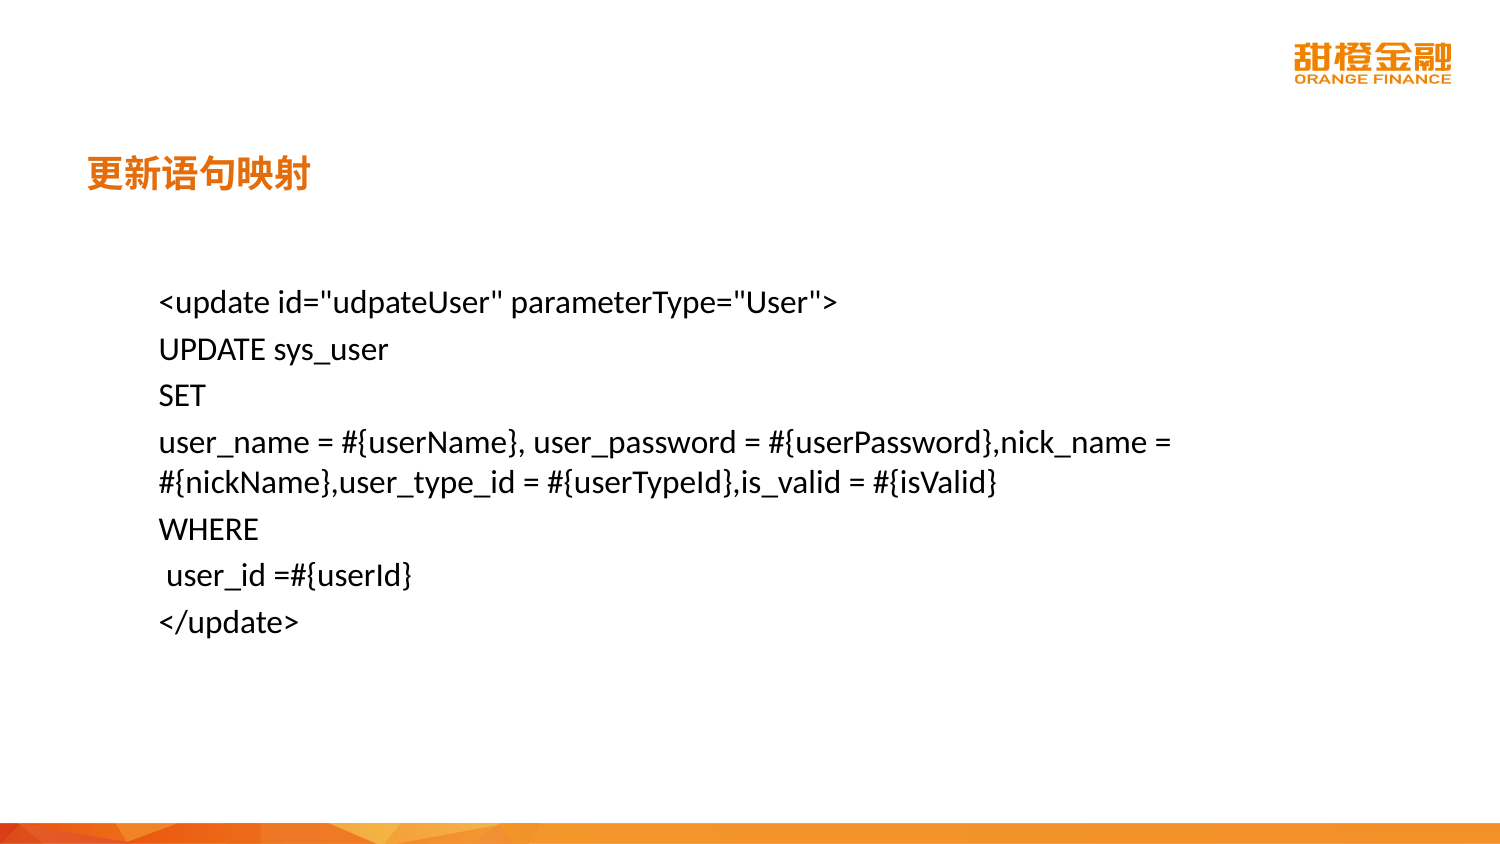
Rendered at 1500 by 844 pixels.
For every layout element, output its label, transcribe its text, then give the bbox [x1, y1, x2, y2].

list <update id="udpateUser" parameterType="User"> UPDATE sys_user SET user_name = #{userName}, user_password = #{userPassword},nick_name = #{nickName},user_type_id = #{userTypeId},is_valid = #{isValid} WHERE user_id =#{userId} </update> [143, 272, 1226, 754]
picture [0, 0, 1500, 844]
title 更新语句映射 [71, 131, 1106, 215]
